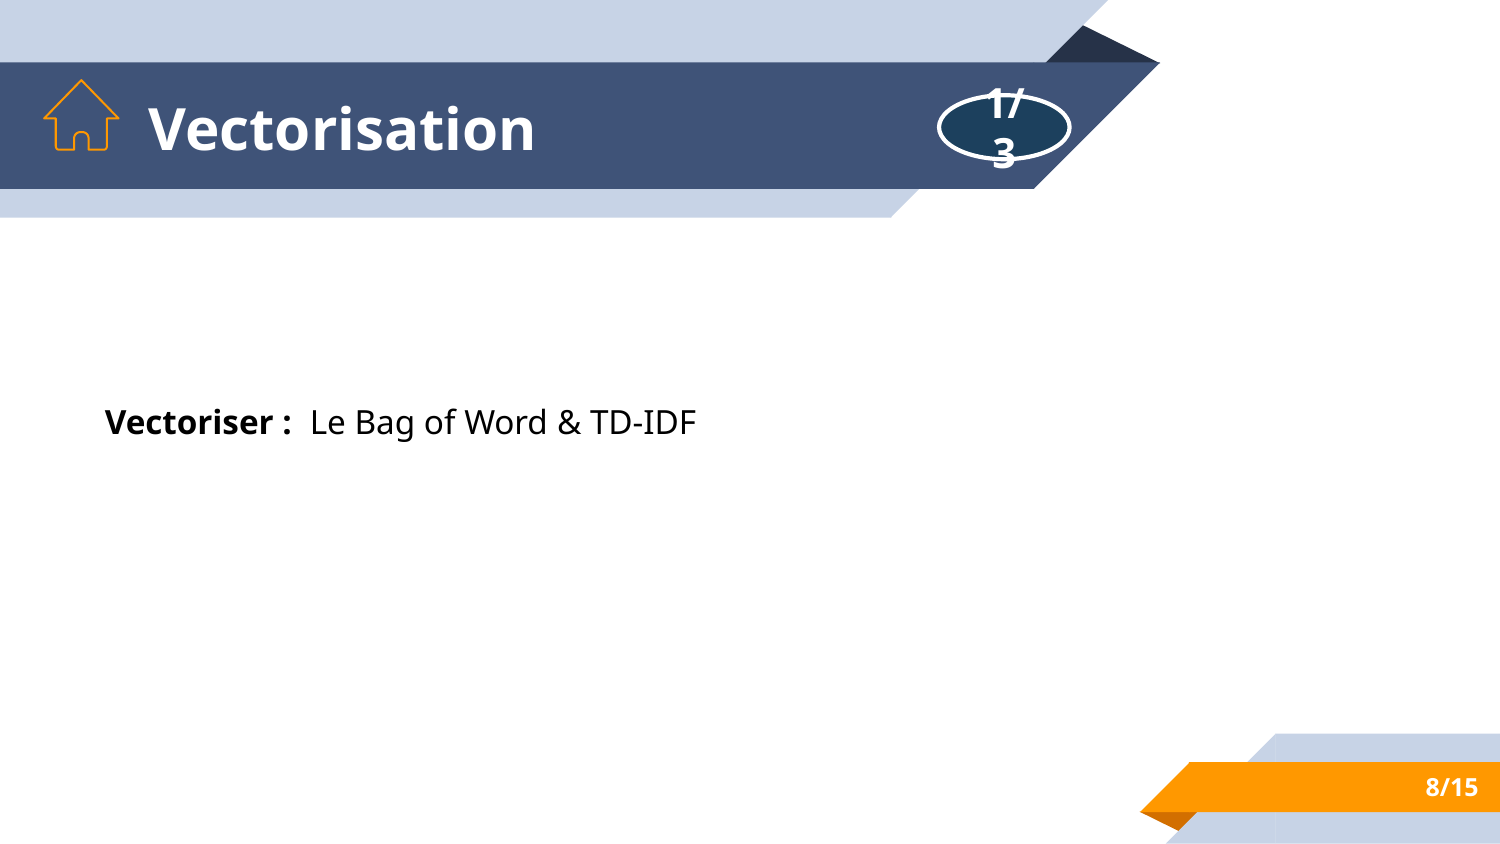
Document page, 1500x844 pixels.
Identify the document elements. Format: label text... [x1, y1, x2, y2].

text_box Vectoriser : Le Bag of Word & TD-IDF [89, 394, 841, 449]
title Vectorisation [133, 64, 1035, 190]
text_box 1/3 [939, 95, 1070, 160]
slide_number 8/15 [1249, 760, 1494, 813]
